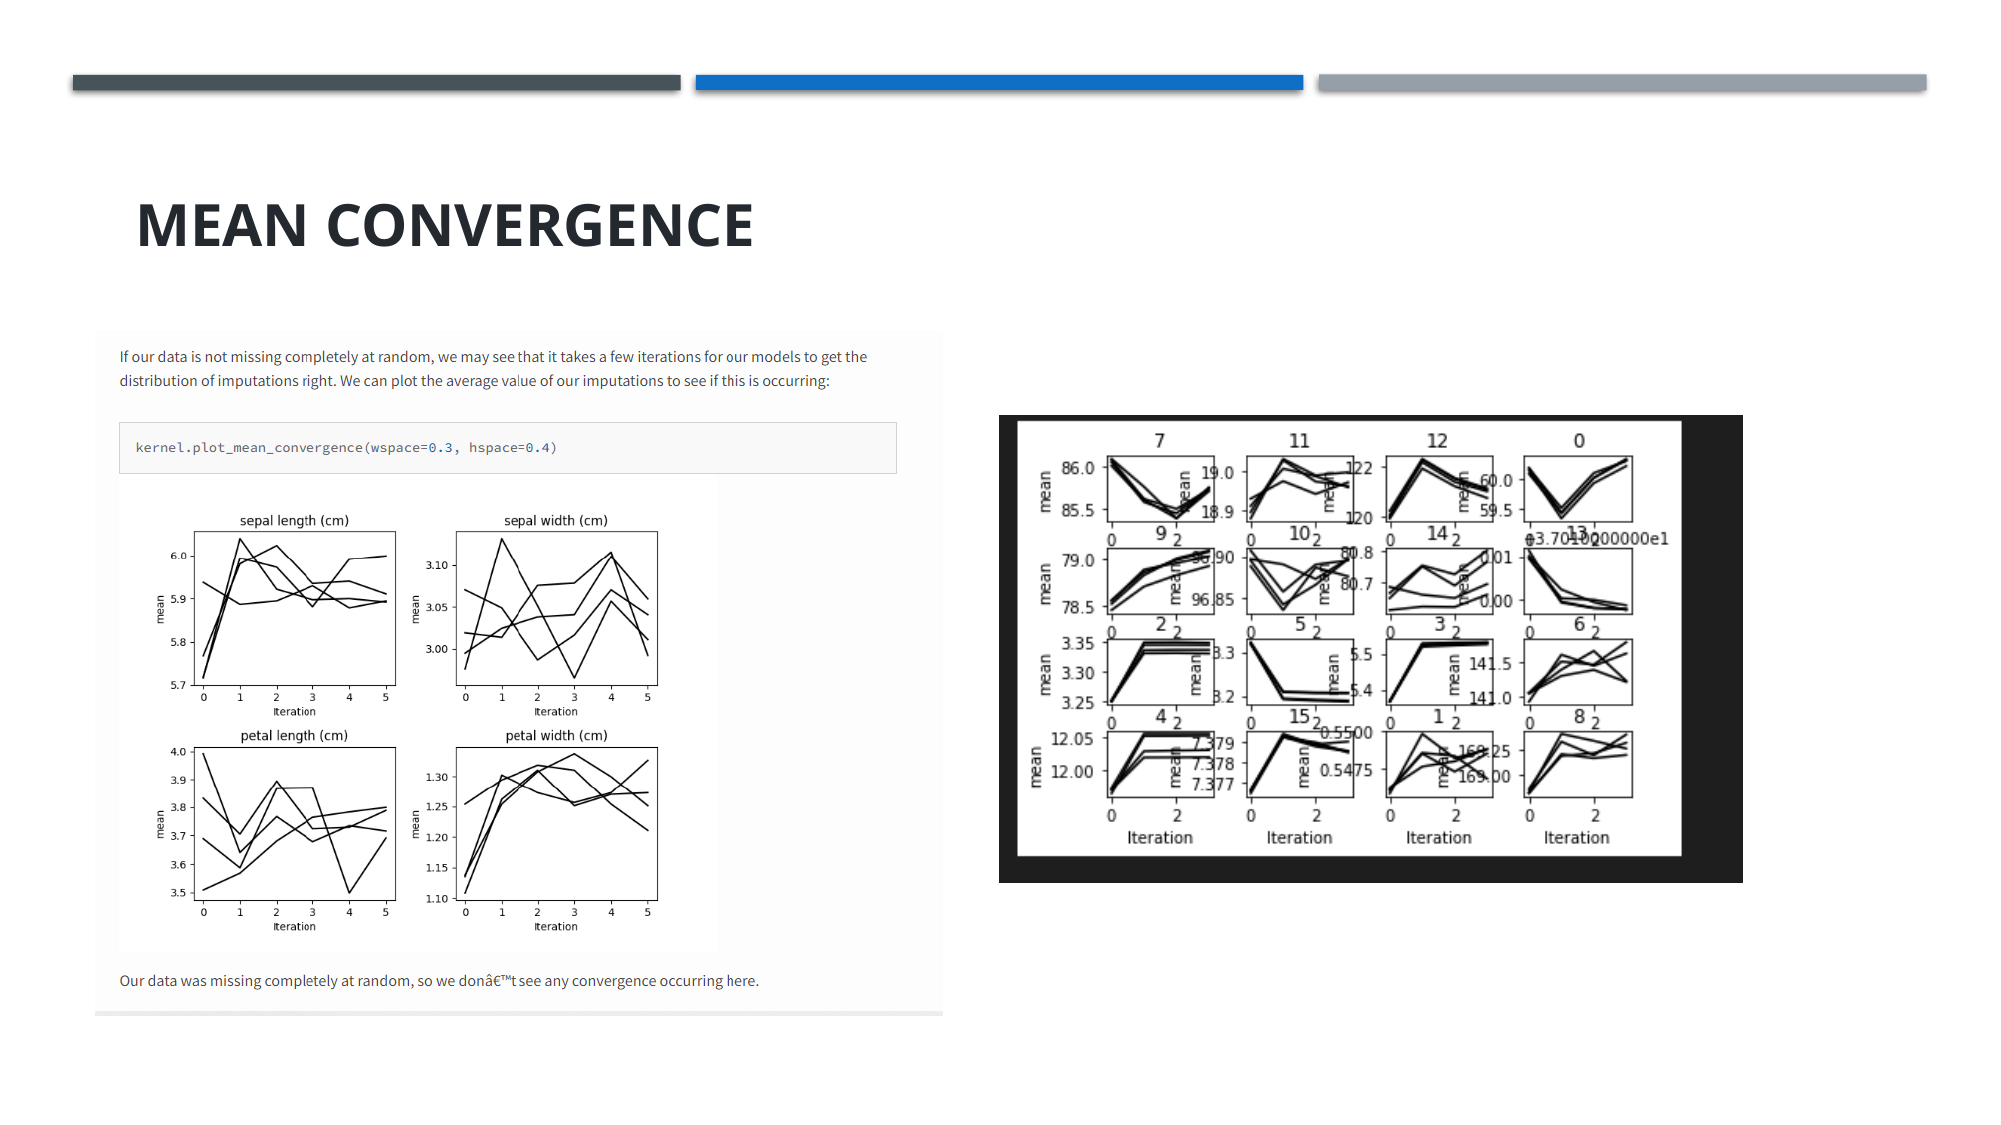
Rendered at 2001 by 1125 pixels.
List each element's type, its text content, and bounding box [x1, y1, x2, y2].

picture [94, 329, 944, 1017]
picture [999, 414, 1743, 883]
text_box Mean Convergence [120, 140, 1930, 336]
